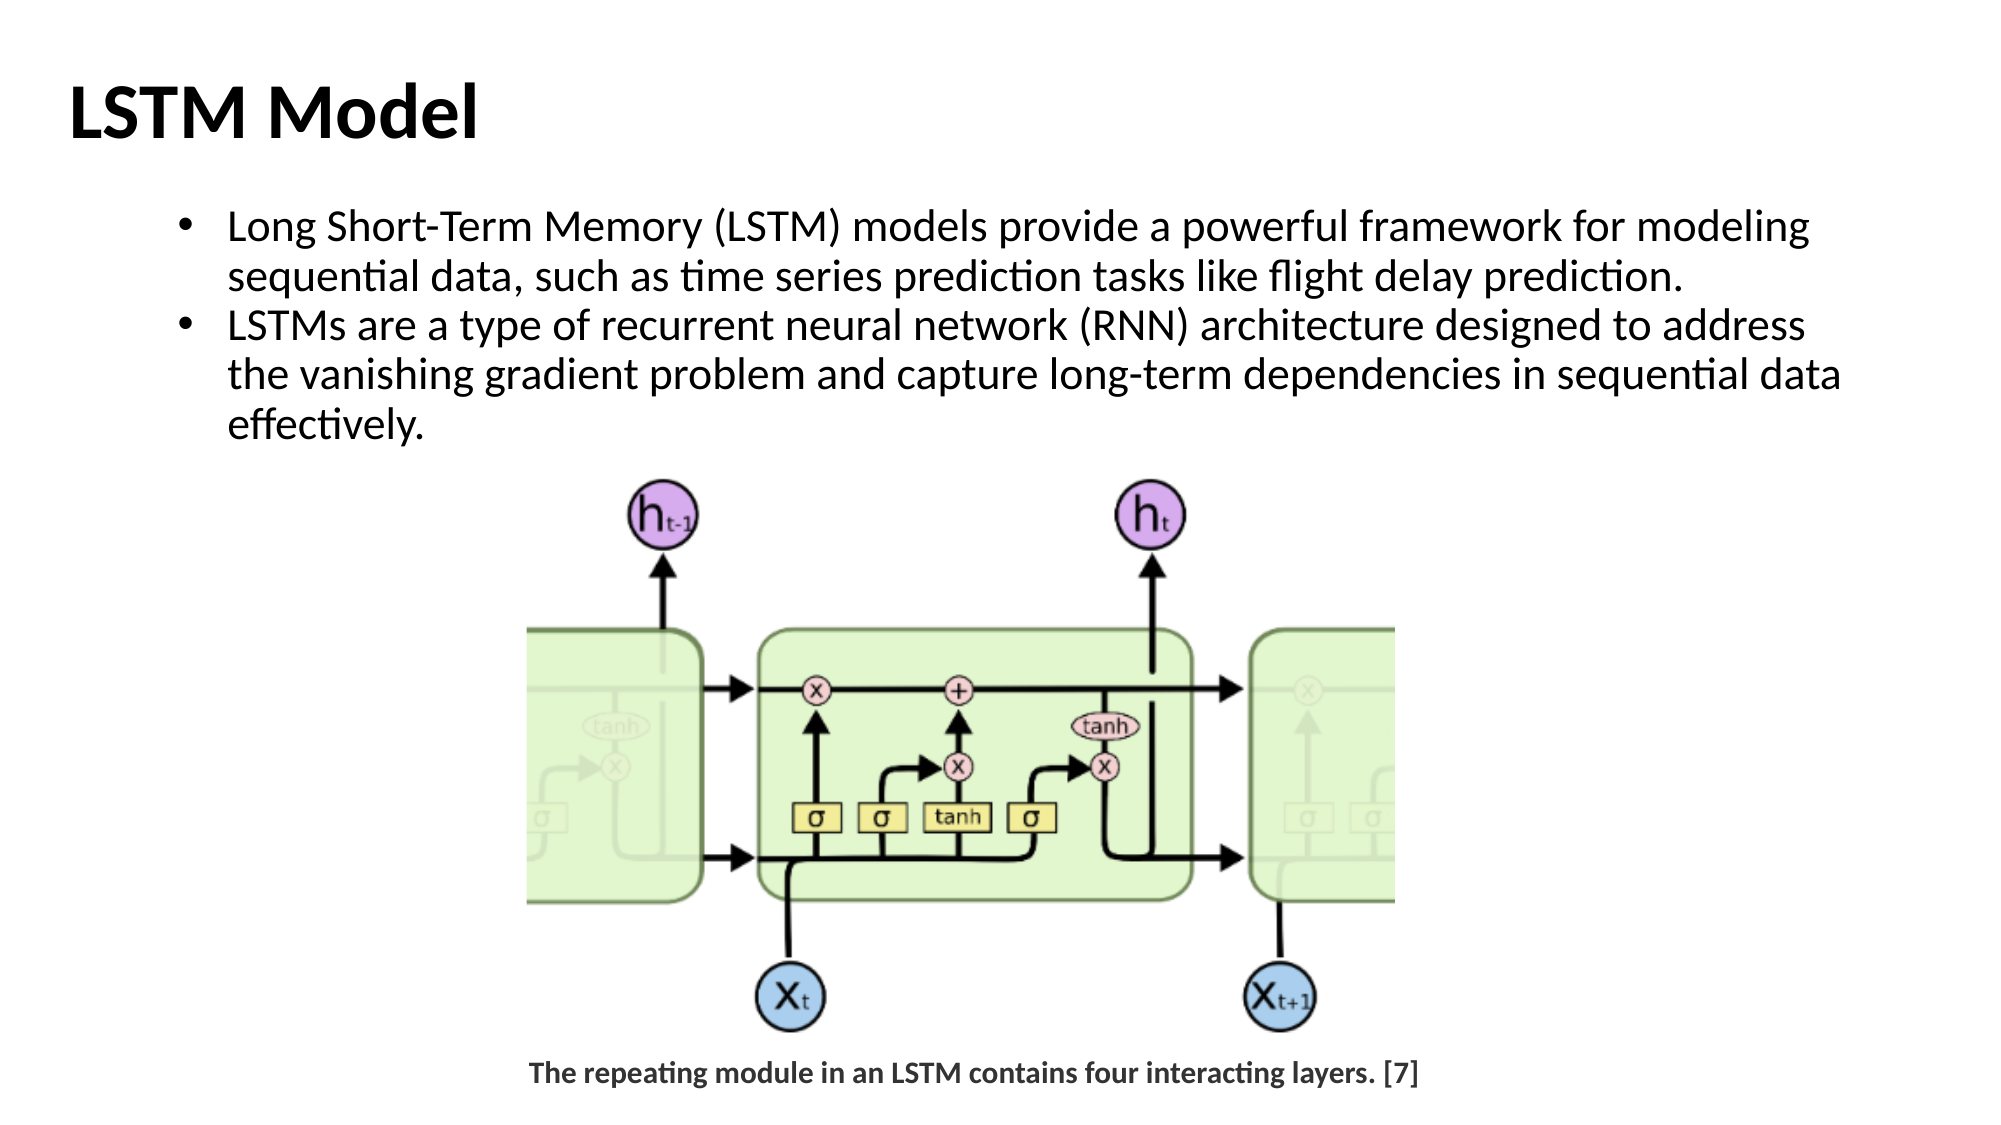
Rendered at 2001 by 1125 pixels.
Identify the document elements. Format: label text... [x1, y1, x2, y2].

text_box The repeating module in an LSTM contains four interacting layers. [7] [514, 1037, 1698, 1105]
picture [526, 462, 1396, 1038]
title LSTM Model [54, 78, 1980, 149]
list Long Short-Term Memory (LSTM) models provide a powerful framework for modeling sequential data, such as time series prediction tasks like flight delay prediction. LSTMs are a type of recurrent neural network (RNN) architecture designed to address the vanishing gradient problem and capture long-term dependencies in sequential data effectively. [137, 194, 1863, 909]
